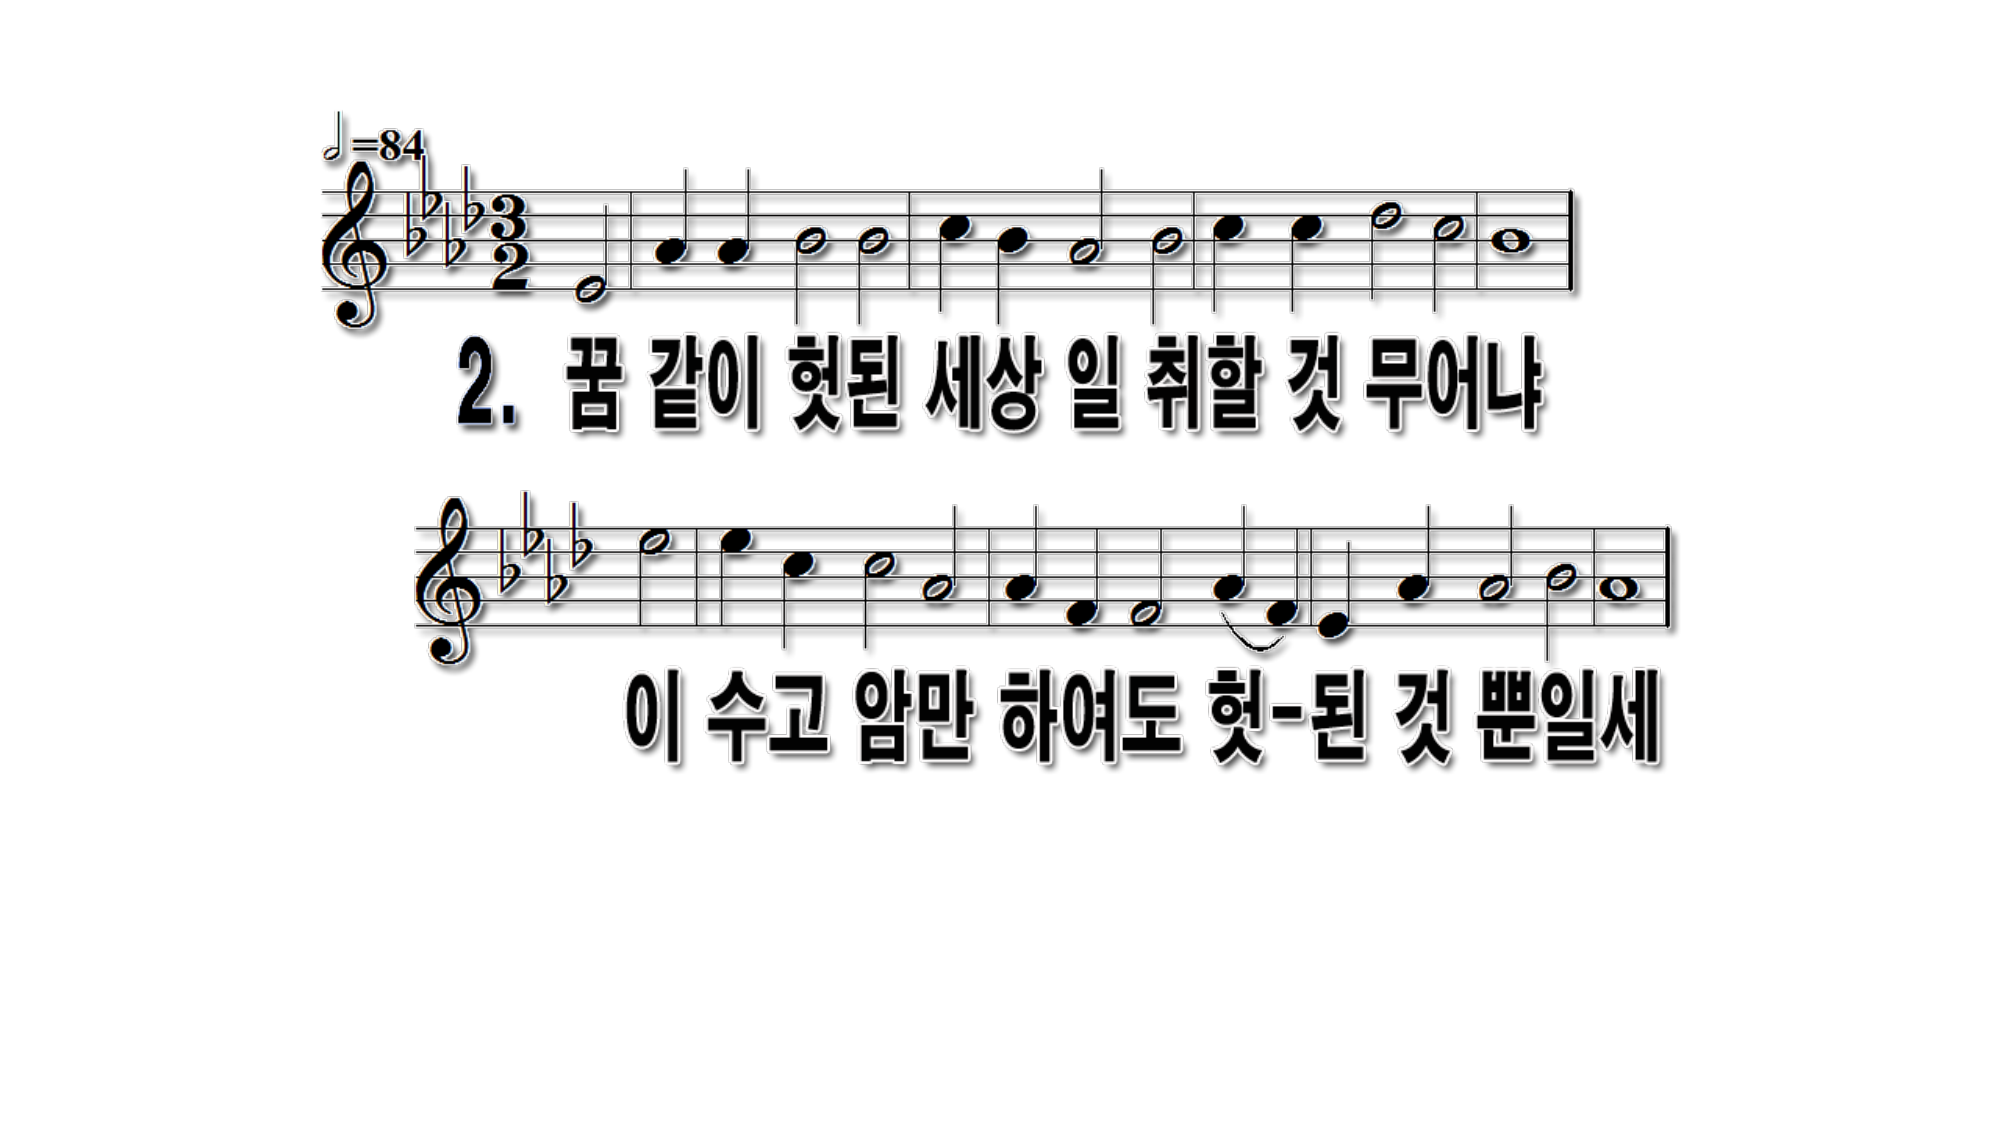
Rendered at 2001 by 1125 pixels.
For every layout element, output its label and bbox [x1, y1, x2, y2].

picture [249, 0, 1750, 835]
